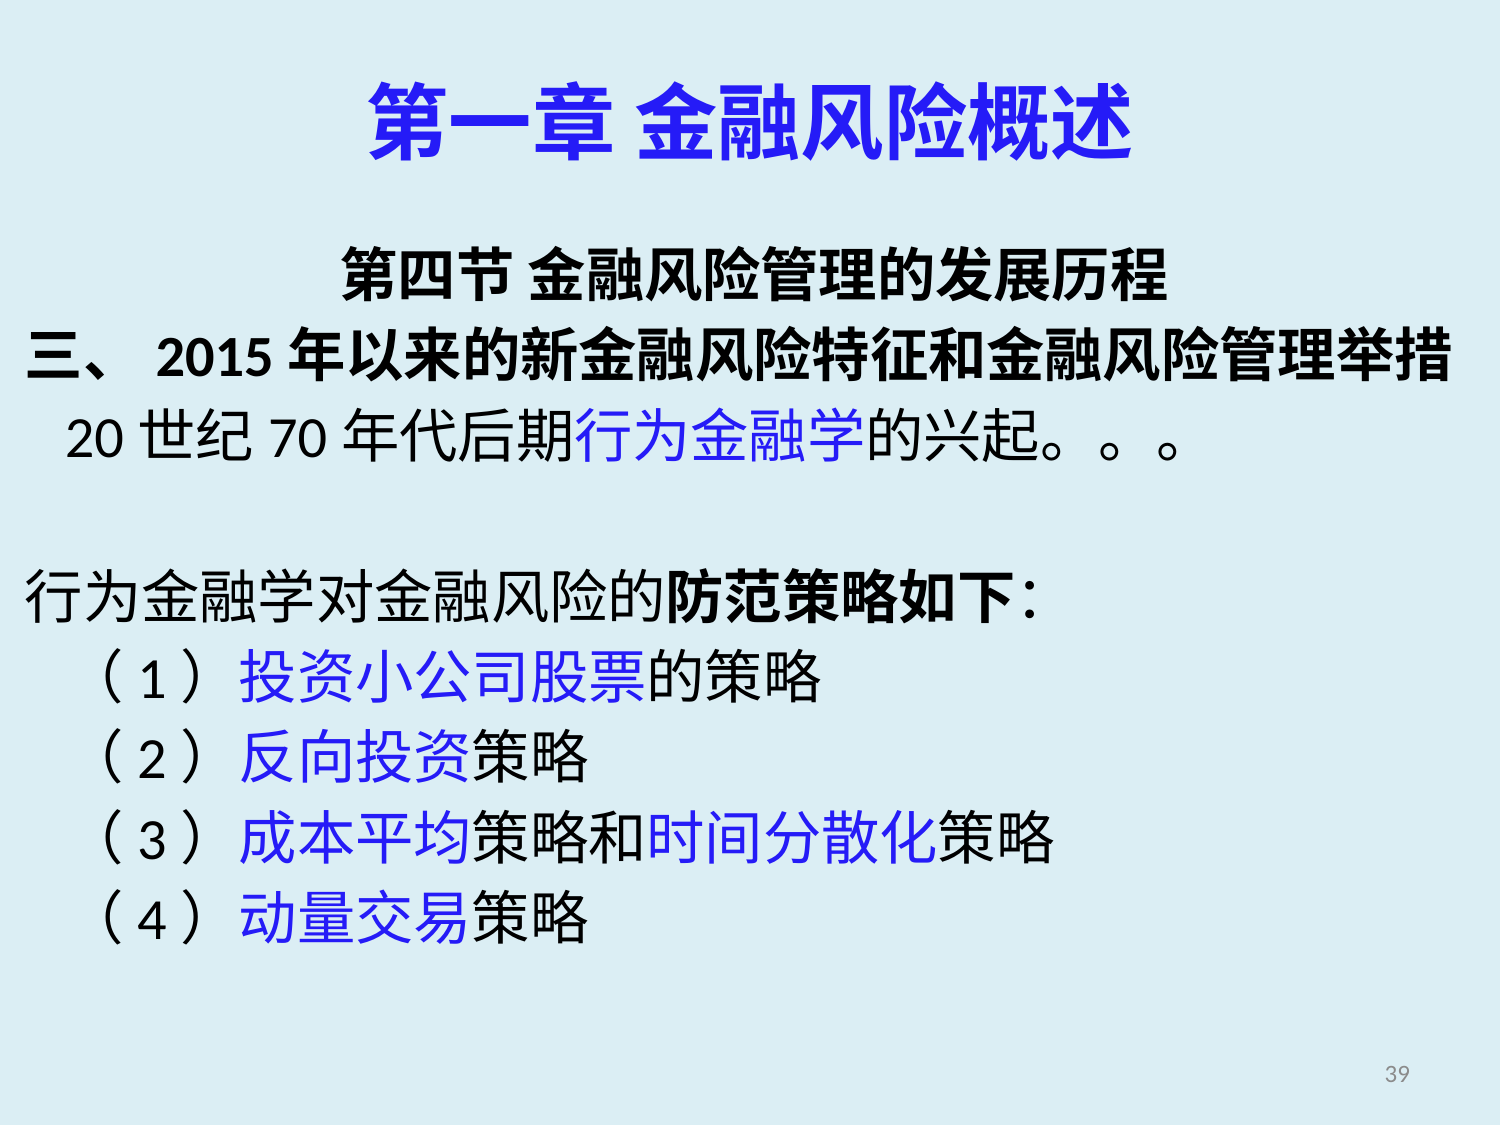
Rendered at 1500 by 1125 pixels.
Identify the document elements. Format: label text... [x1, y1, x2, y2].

title 第一章 金融风险概述 [75, 45, 1425, 197]
list 第四节 金融风险管理的发展历程 三、2015年以来的新金融风险特征和金融风险管理举措 20世纪70年代后期行为金融学的兴起。。。 行为金融学对金融风险的防范策略如下： （1）投资小公司股票的策略 （2）反向投资策略 （3）成本平均策略和时间分散化策略 （4）动量交易策略 [10, 231, 1499, 1106]
slide_number 39 [1074, 1042, 1425, 1103]
